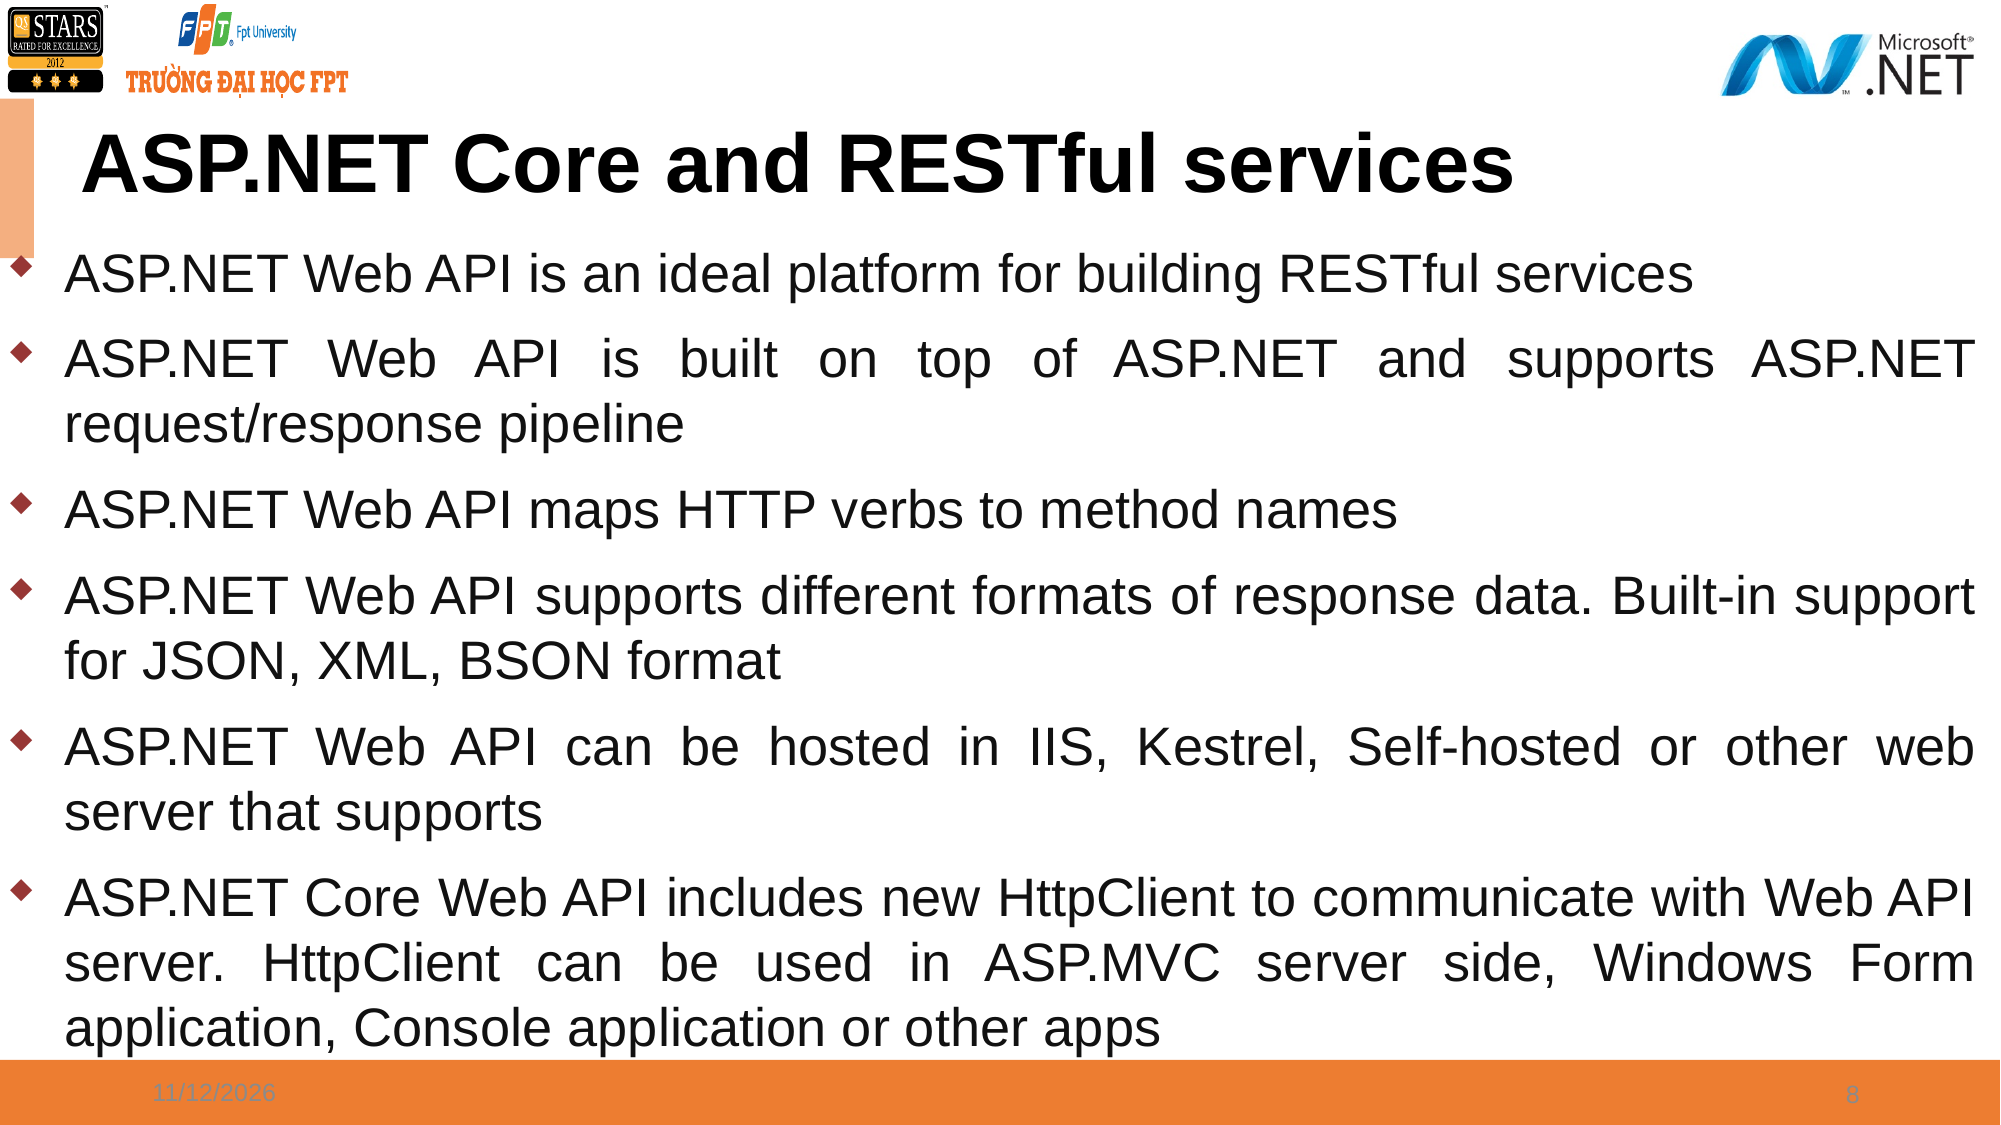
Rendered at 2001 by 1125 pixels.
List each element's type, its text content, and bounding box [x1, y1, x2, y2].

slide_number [137, 1065, 588, 1122]
slide_number 8 [1424, 1065, 1875, 1123]
picture [1685, 0, 2001, 129]
title ASP.NET Core and RESTful services [65, 118, 1895, 213]
text_box ASP.NET Web API is an ideal platform for building RESTful services ASP.NET Web API is built on top of ASP.NET and supports ASP.NET request/response pipeline ASP.NET Web API maps HTTP verbs to method names ASP.NET Web API supports different formats of response data. Built-in support for JSON, XML, BSON format ASP.NET Web API can be hosted in IIS, Kestrel, Self-hosted or other web server that supports ASP.NET Core Web API includes new HttpClient to communicate with Web API server. HttpClient can be used in ASP.MVC server side, Windows Form application, Console application or other apps [0, 230, 1994, 1065]
